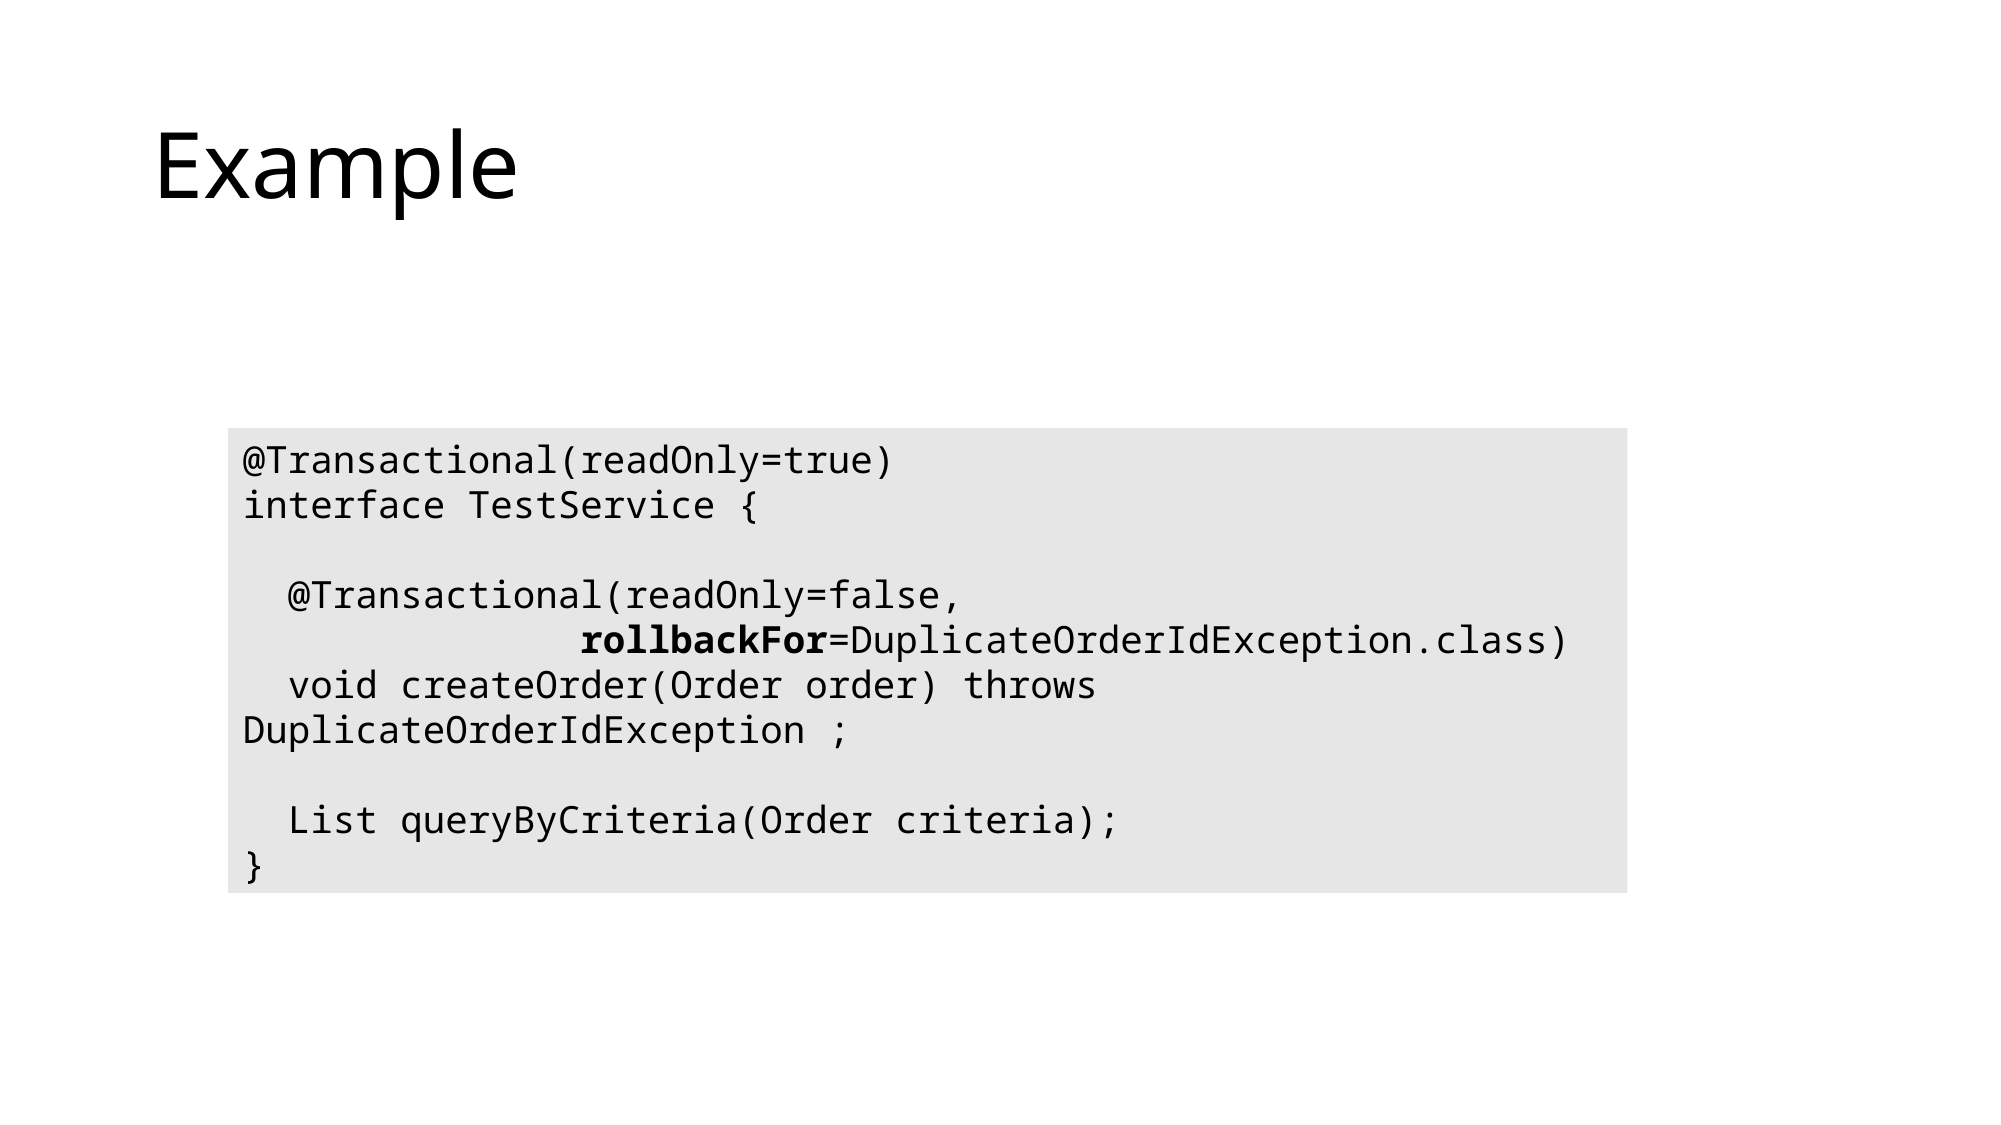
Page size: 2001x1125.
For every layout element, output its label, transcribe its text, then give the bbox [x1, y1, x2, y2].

text_box @Transactional(readOnly=true) interface TestService { @Transactional(readOnly=false, rollbackFor=DuplicateOrderIdException.class) void createOrder(Order order) throws DuplicateOrderIdException ; List queryByCriteria(Order criteria); } [228, 428, 1628, 893]
title Example [137, 59, 1863, 278]
